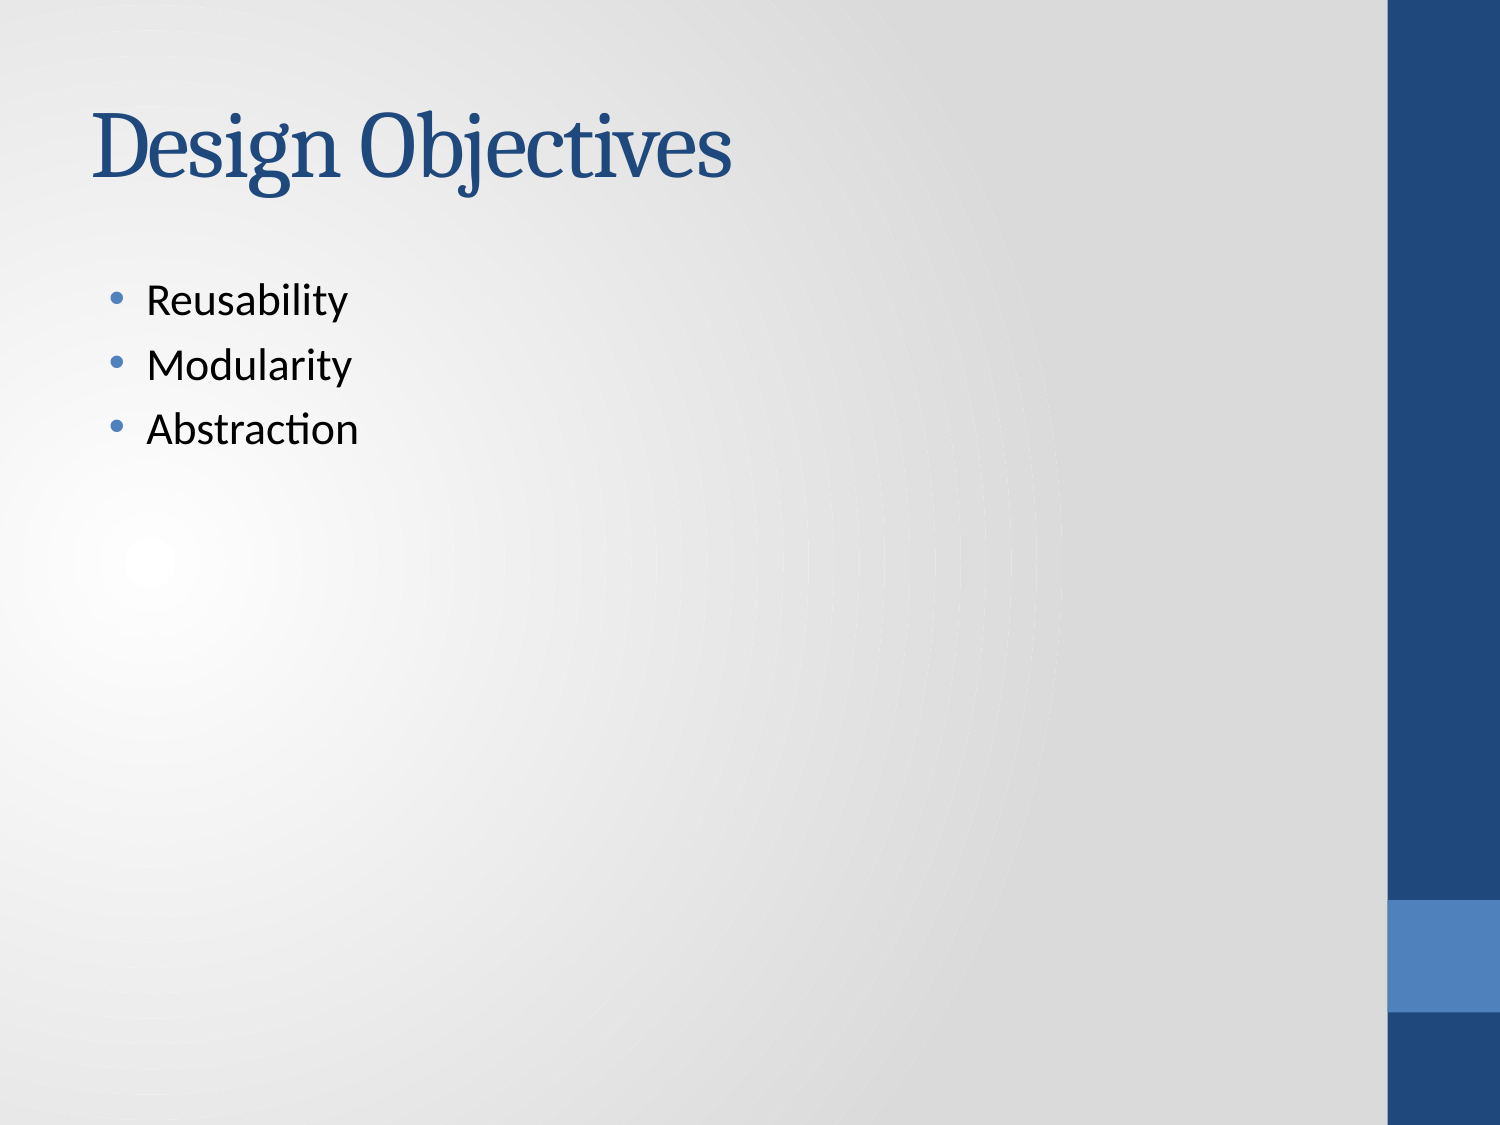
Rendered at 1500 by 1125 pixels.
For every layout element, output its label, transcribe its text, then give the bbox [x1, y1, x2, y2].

title Design Objectives [75, 45, 1325, 233]
list Reusability Modularity Abstraction [75, 262, 1325, 1050]
